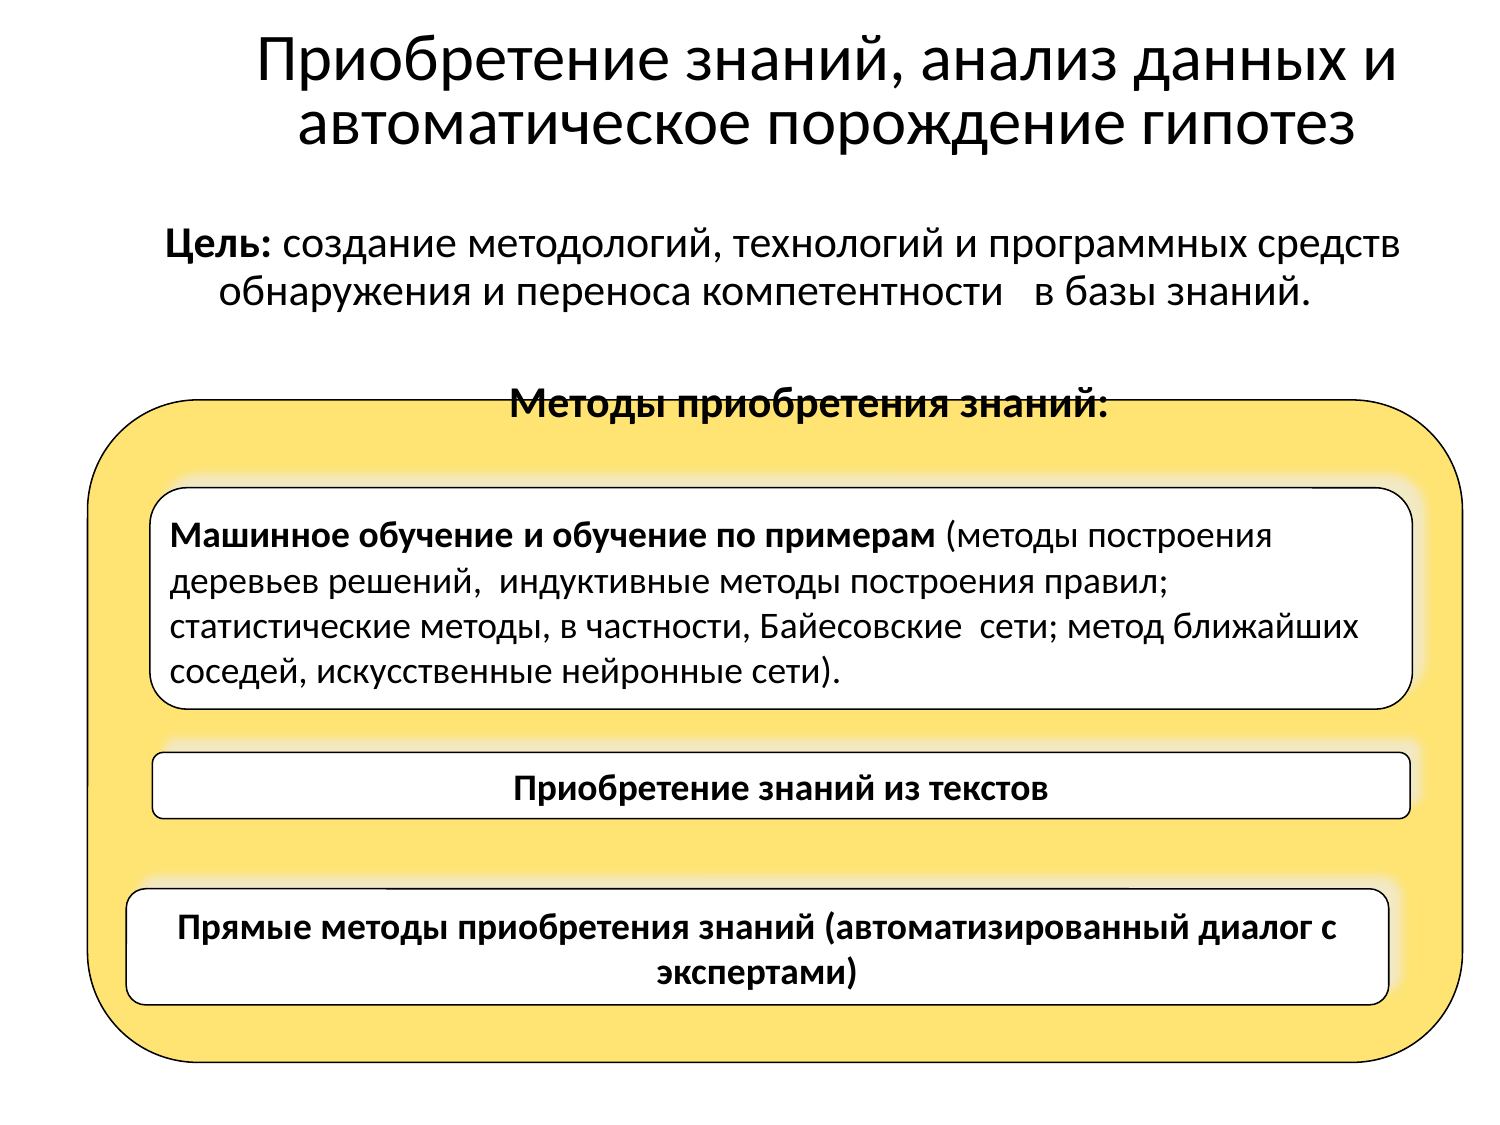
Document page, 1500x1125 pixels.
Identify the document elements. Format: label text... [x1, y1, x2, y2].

text_box Прямые методы приобретения знаний (автоматизированный диалог с экспертами) [126, 888, 1389, 1005]
text_box Приобретение знаний из текстов [152, 752, 1411, 819]
text_box Машинное обучение и обучение по примерам (методы построения деревьев решений, индуктивные методы построения правил; статистические методы, в частности, Байесовские сети; метод ближайших соседей, искусственные нейронные сети). [149, 487, 1413, 710]
title Приобретение знаний, анализ данных и автоматическое порождение гипотез [188, 24, 1468, 163]
text_box [87, 410, 1463, 1063]
list Цель: создание методологий, технологий и программных средств обнаружения и переноса компетентности в базы знаний. Методы приобретения знаний: [150, 212, 1469, 438]
